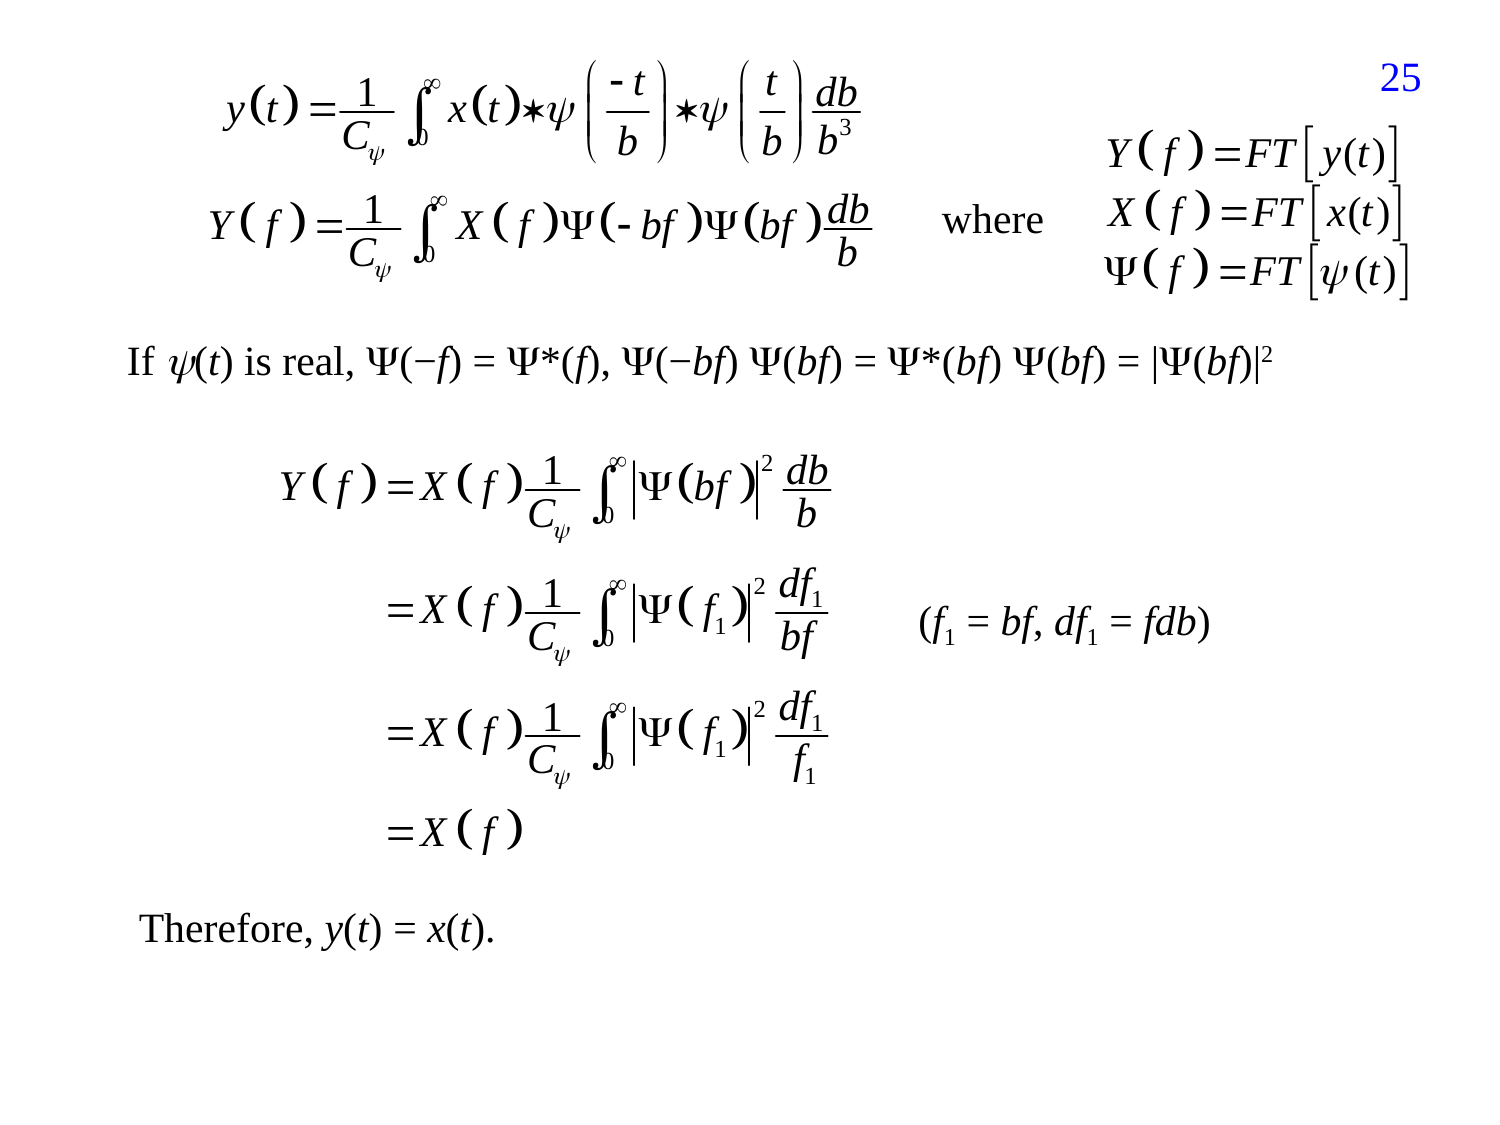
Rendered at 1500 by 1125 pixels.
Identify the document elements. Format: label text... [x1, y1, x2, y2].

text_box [277, 444, 837, 868]
slide_number 365 [1304, 42, 1437, 122]
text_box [206, 184, 877, 289]
text_box Therefore, y(t) = x(t). [123, 893, 1046, 958]
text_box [1104, 125, 1405, 182]
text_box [1099, 243, 1416, 308]
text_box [218, 54, 865, 172]
text_box (f1 = bf, df1 = fdb) [903, 586, 1365, 658]
text_box If (t) is real, (−f) = *(f), (−bf) (bf) = *(bf) (bf) = |(bf)|2 [112, 326, 1365, 392]
text_box where [927, 184, 1097, 250]
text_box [1100, 184, 1408, 242]
